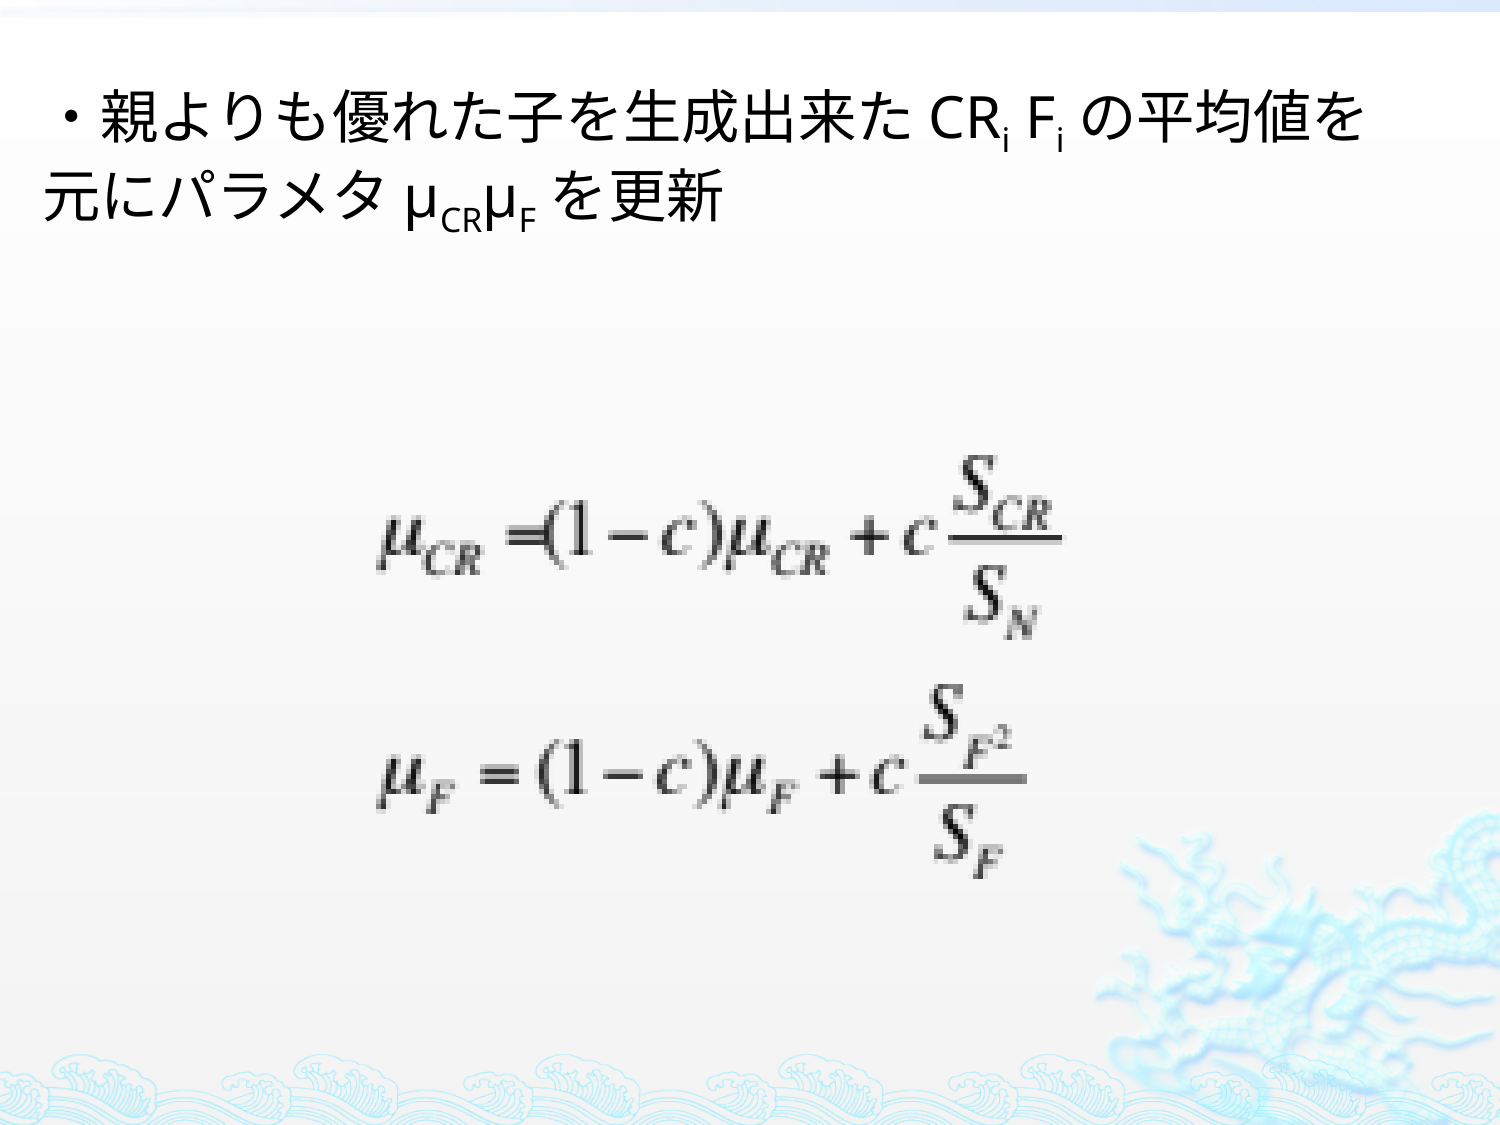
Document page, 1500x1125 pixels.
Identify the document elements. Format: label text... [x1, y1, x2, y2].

text_box ・親よりも優れた子を生成出来たCRi Fiの平均値を 元にパラメタμCRμFを更新 [27, 72, 1500, 247]
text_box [367, 430, 1068, 886]
